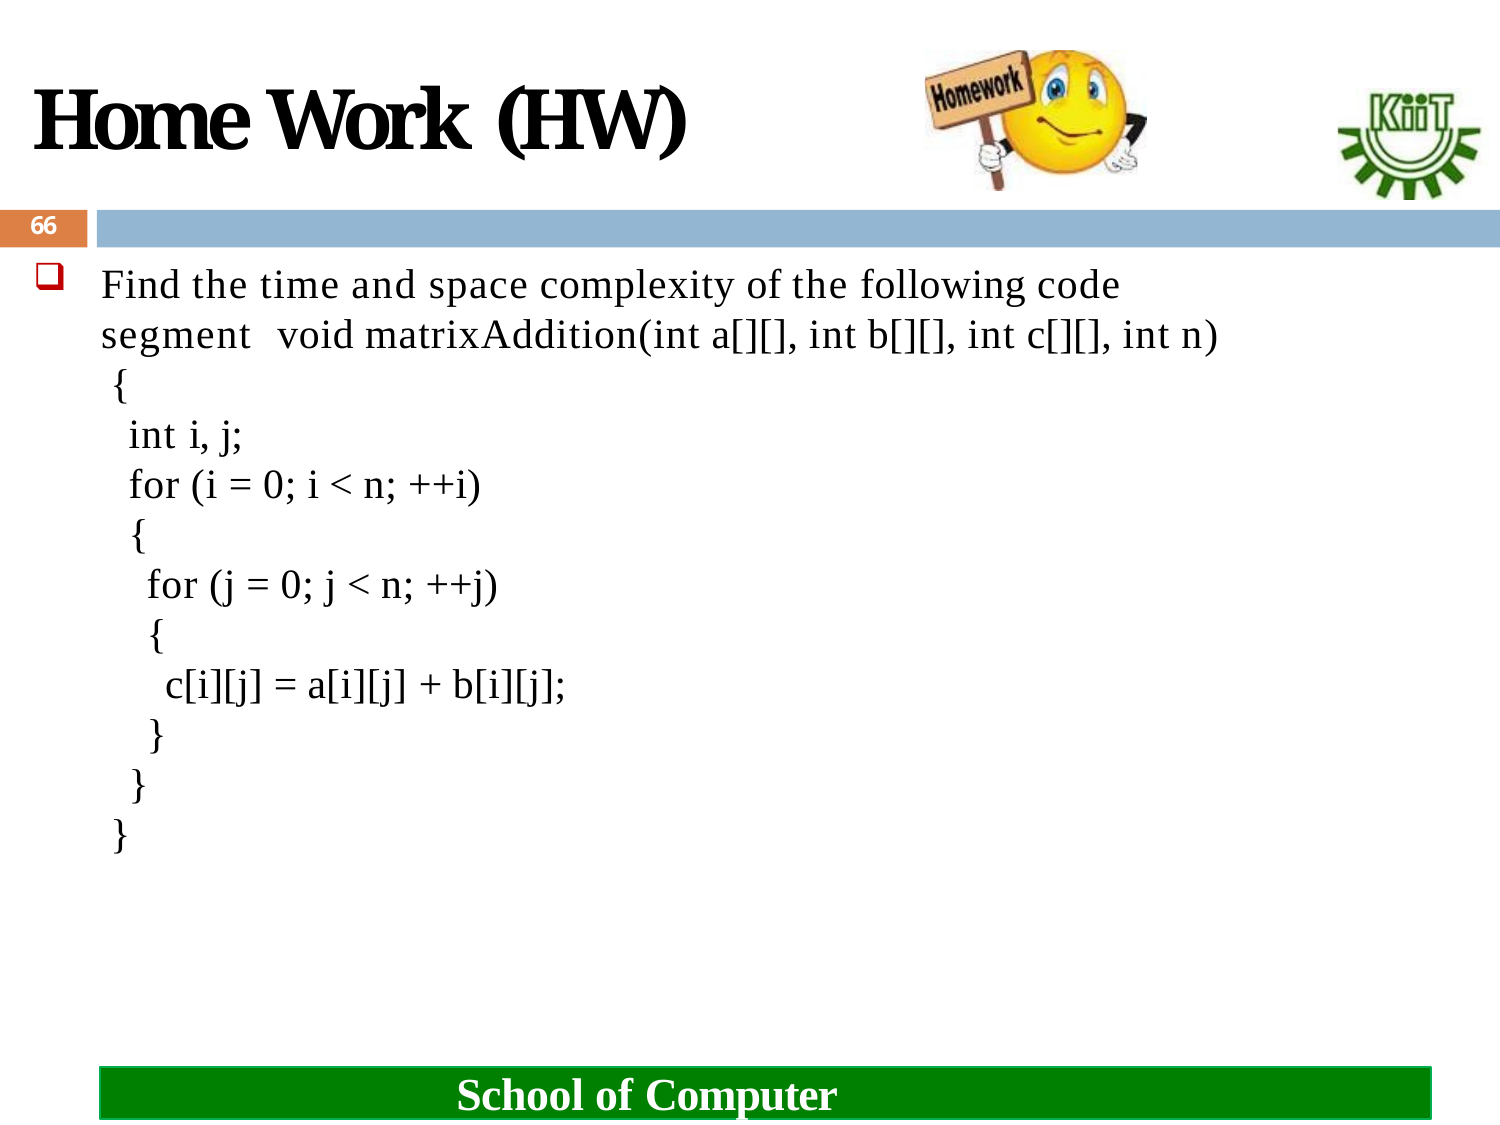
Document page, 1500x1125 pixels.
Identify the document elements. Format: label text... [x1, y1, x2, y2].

text_box Find the time and space complexity of the following code segment void matrixAddition(int a[][], int b[][], int c[][], int n) { int i, j; for (i = 0; i < n; ++i) { for (j = 0; j < n; ++j) { c[i][j] = a[i][j] + b[i][j]; } } } [33, 254, 1269, 857]
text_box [98, 1065, 1433, 1121]
text_box 66 [28, 207, 59, 240]
title Home Work (HW) [30, 64, 715, 255]
text_box [924, 50, 1147, 191]
text_box [1337, 88, 1490, 200]
